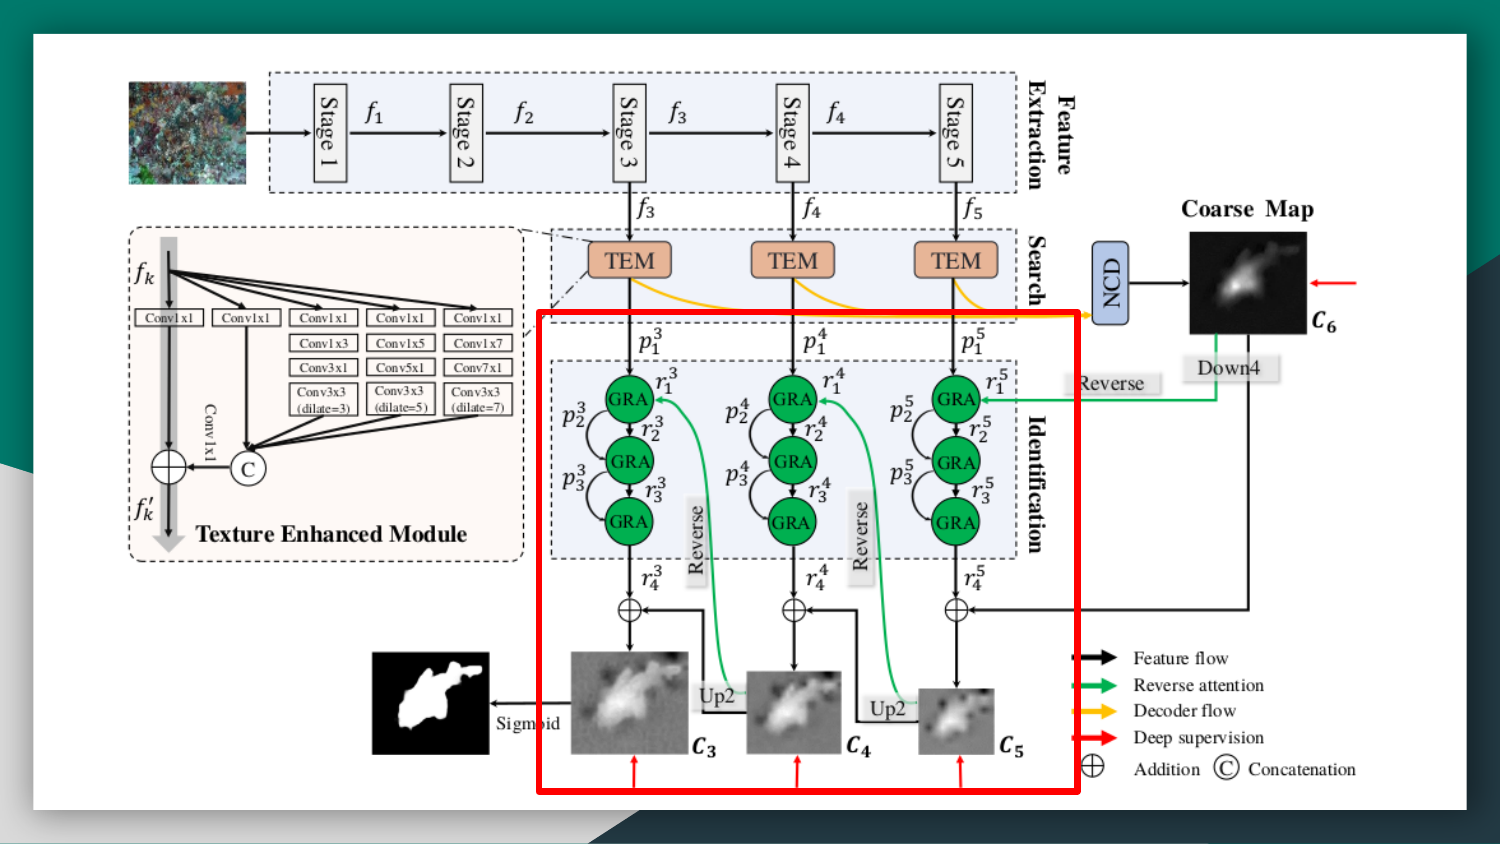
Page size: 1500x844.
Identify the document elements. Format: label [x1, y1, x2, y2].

picture [119, 51, 1381, 792]
